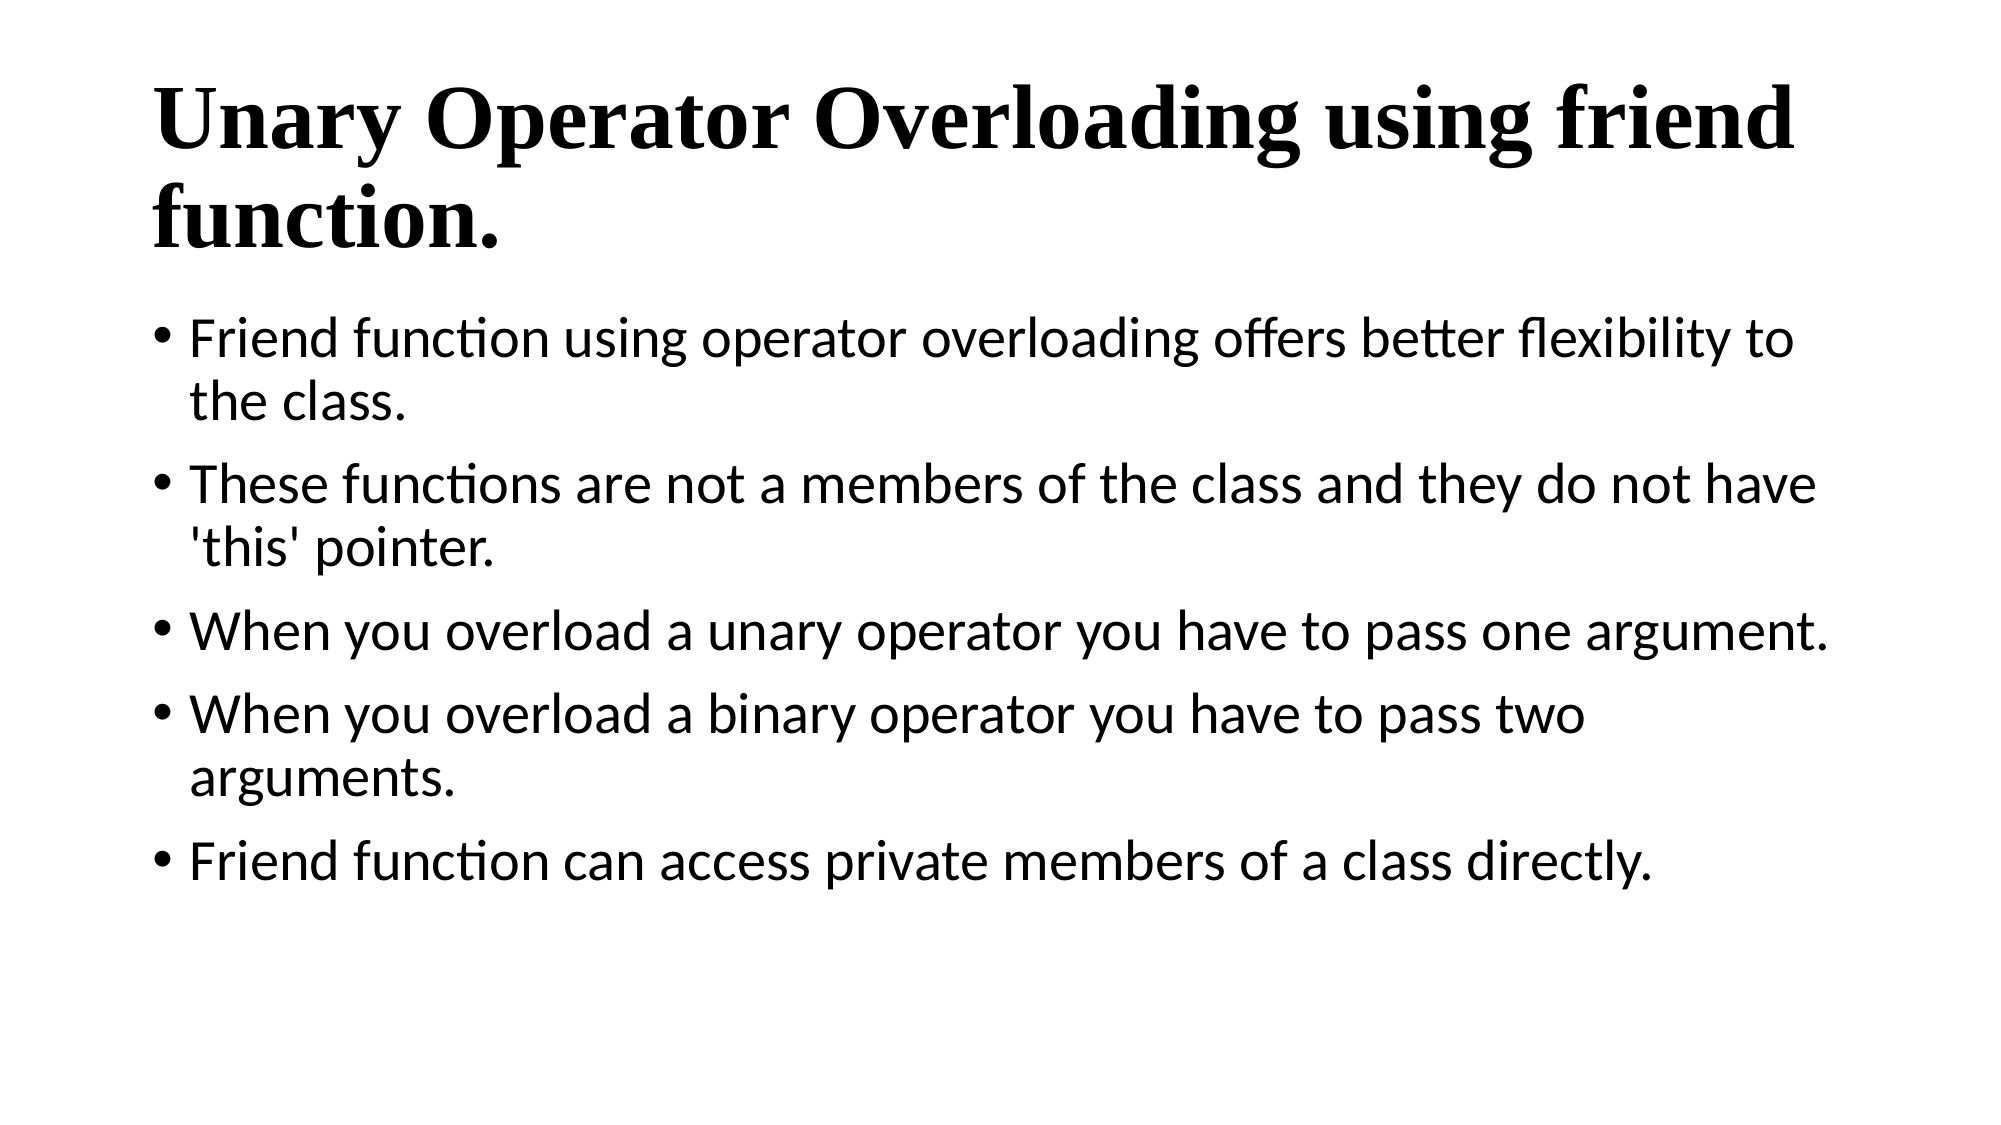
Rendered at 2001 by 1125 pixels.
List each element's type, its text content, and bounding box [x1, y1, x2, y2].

list Friend function using operator overloading offers better flexibility to the class. These functions are not a members of the class and they do not have 'this' pointer. When you overload a unary operator you have to pass one argument. When you overload a binary operator you have to pass two arguments. Friend function can access private members of a class directly. [137, 299, 1863, 1014]
title Unary Operator Overloading using friend function. [137, 59, 1863, 278]
